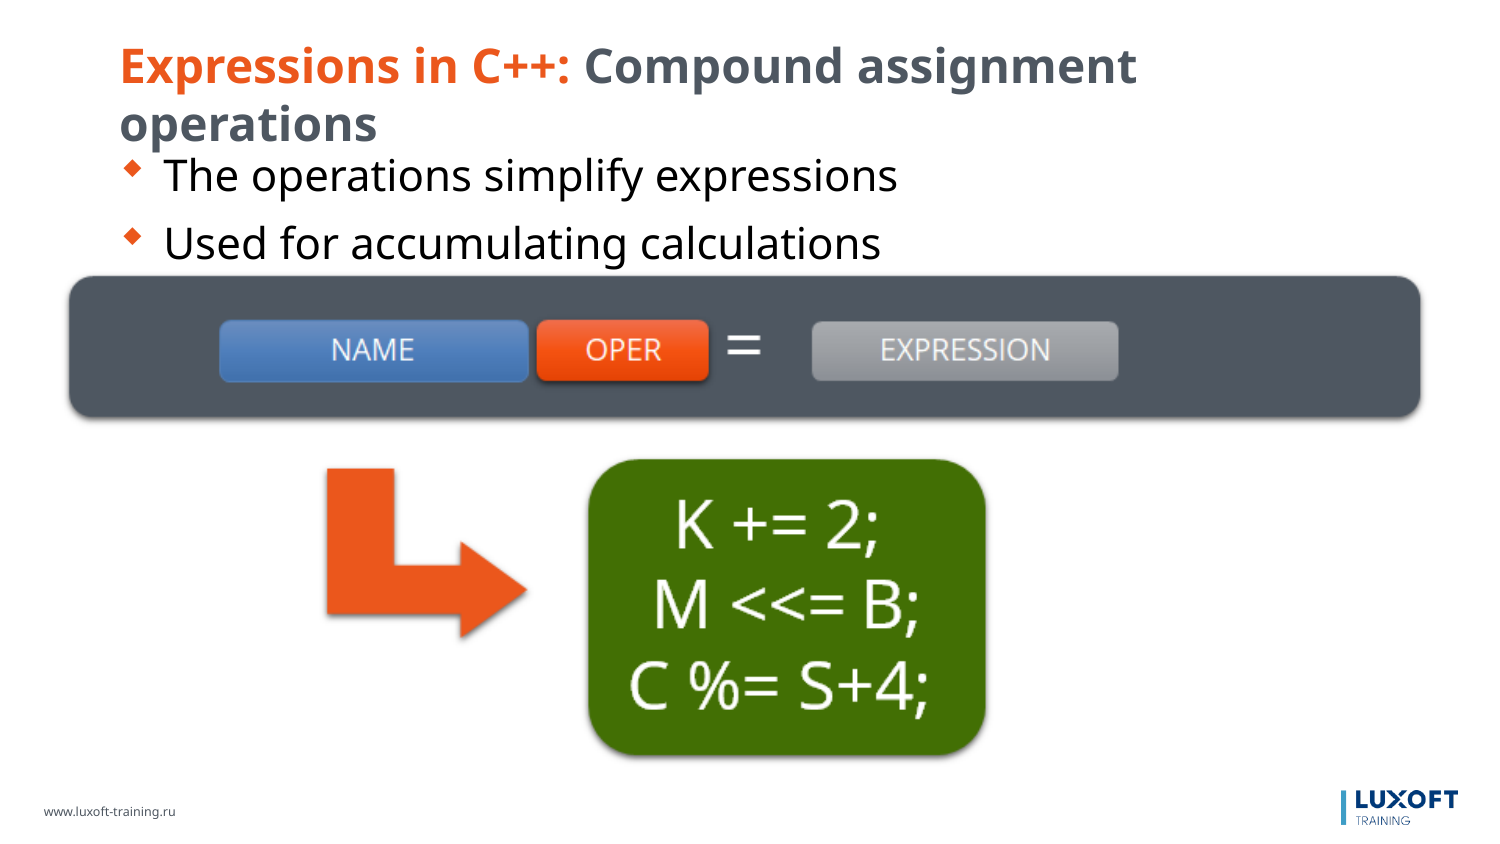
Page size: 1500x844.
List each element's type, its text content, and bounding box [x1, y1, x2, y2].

text_box Expressions in C++: Compound assignment operations [107, 23, 1383, 126]
text_box The operations simplify expressions Used for accumulating calculations [107, 126, 1383, 268]
picture [60, 270, 1430, 782]
picture [1341, 790, 1458, 825]
